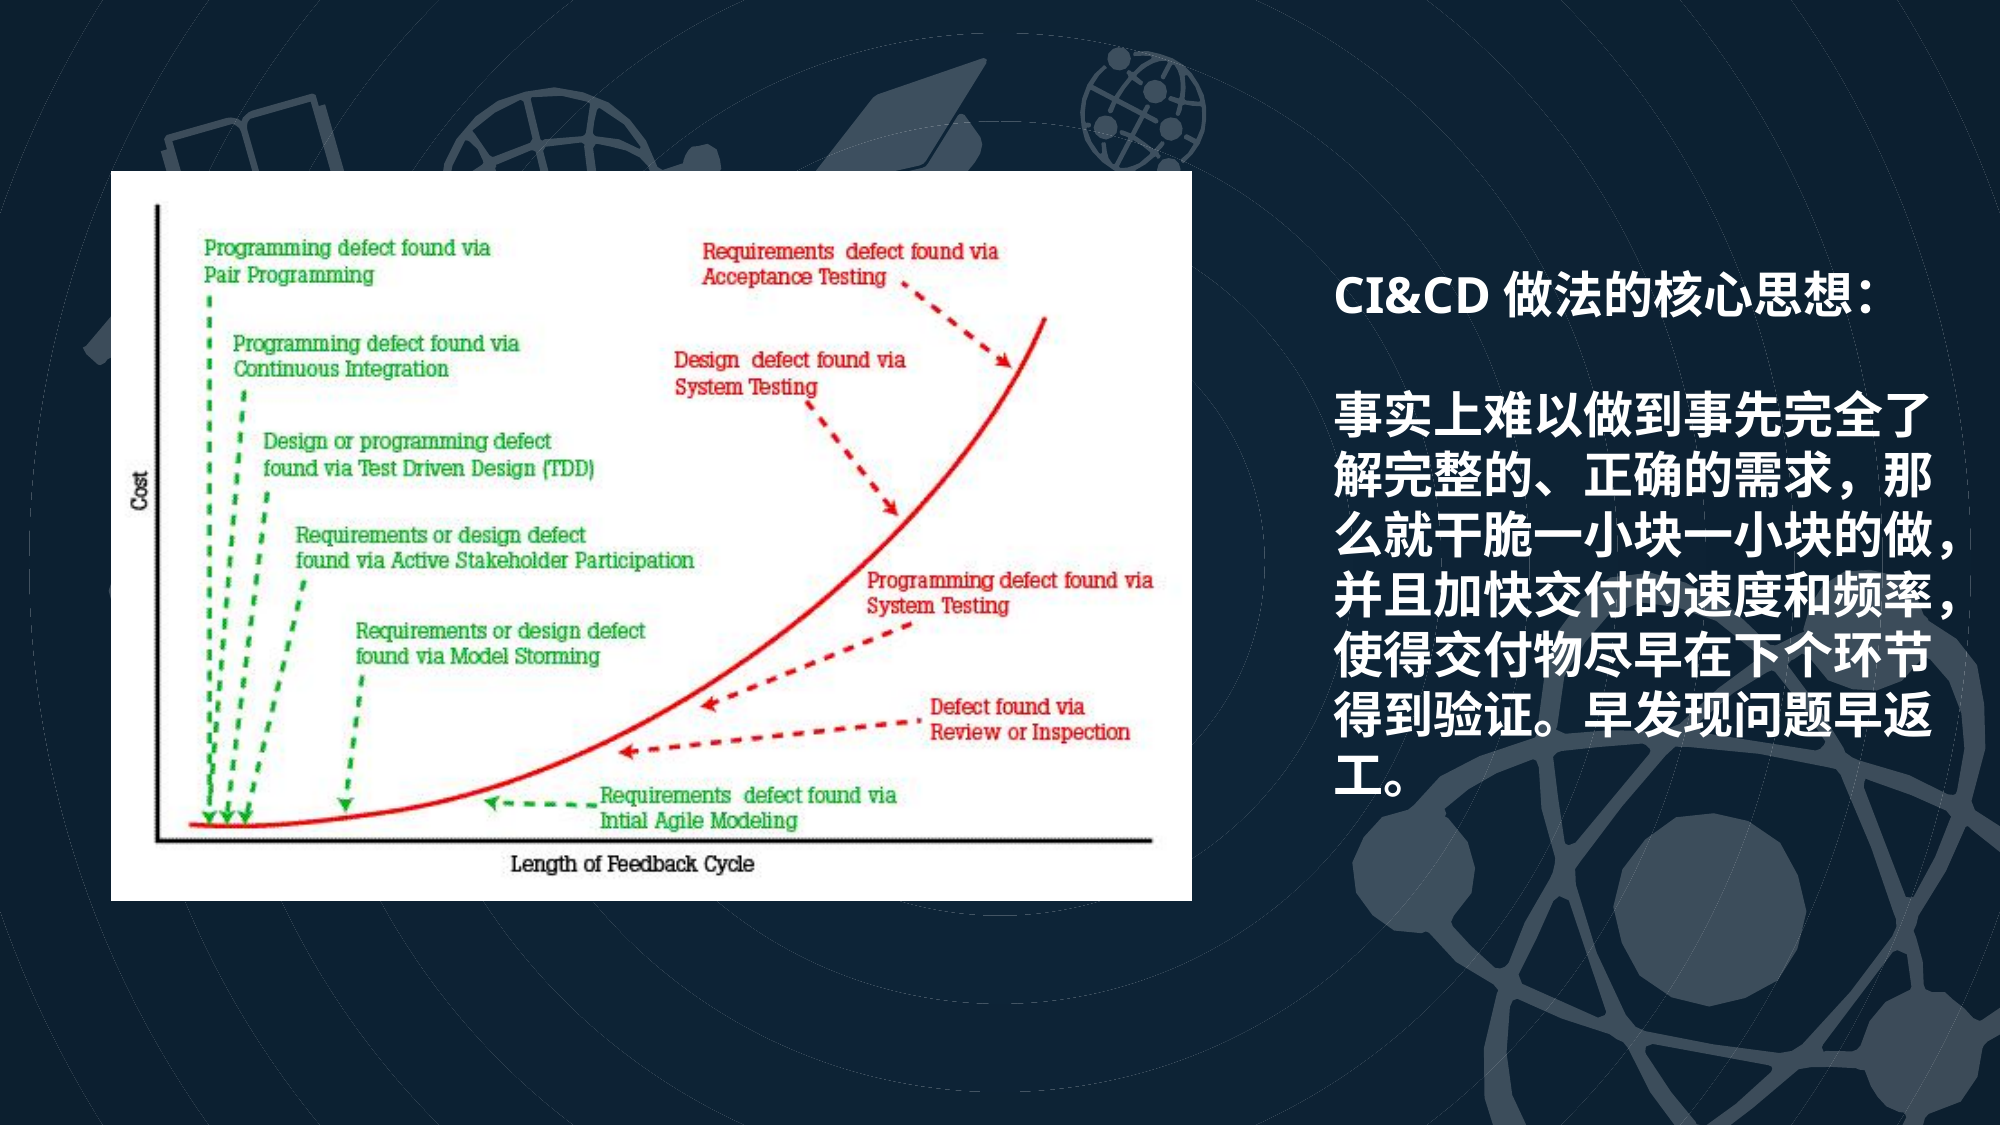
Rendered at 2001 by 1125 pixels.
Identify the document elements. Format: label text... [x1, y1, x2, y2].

text_box CI&CD做法的核心思想： 事实上难以做到事先完全了解完整的、正确的需求，那么就干脆一小块一小块的做，并且加快交付的速度和频率，使得交付物尽早在下个环节得到验证。早发现问题早返工。 [1319, 256, 1981, 812]
picture [111, 171, 1192, 901]
